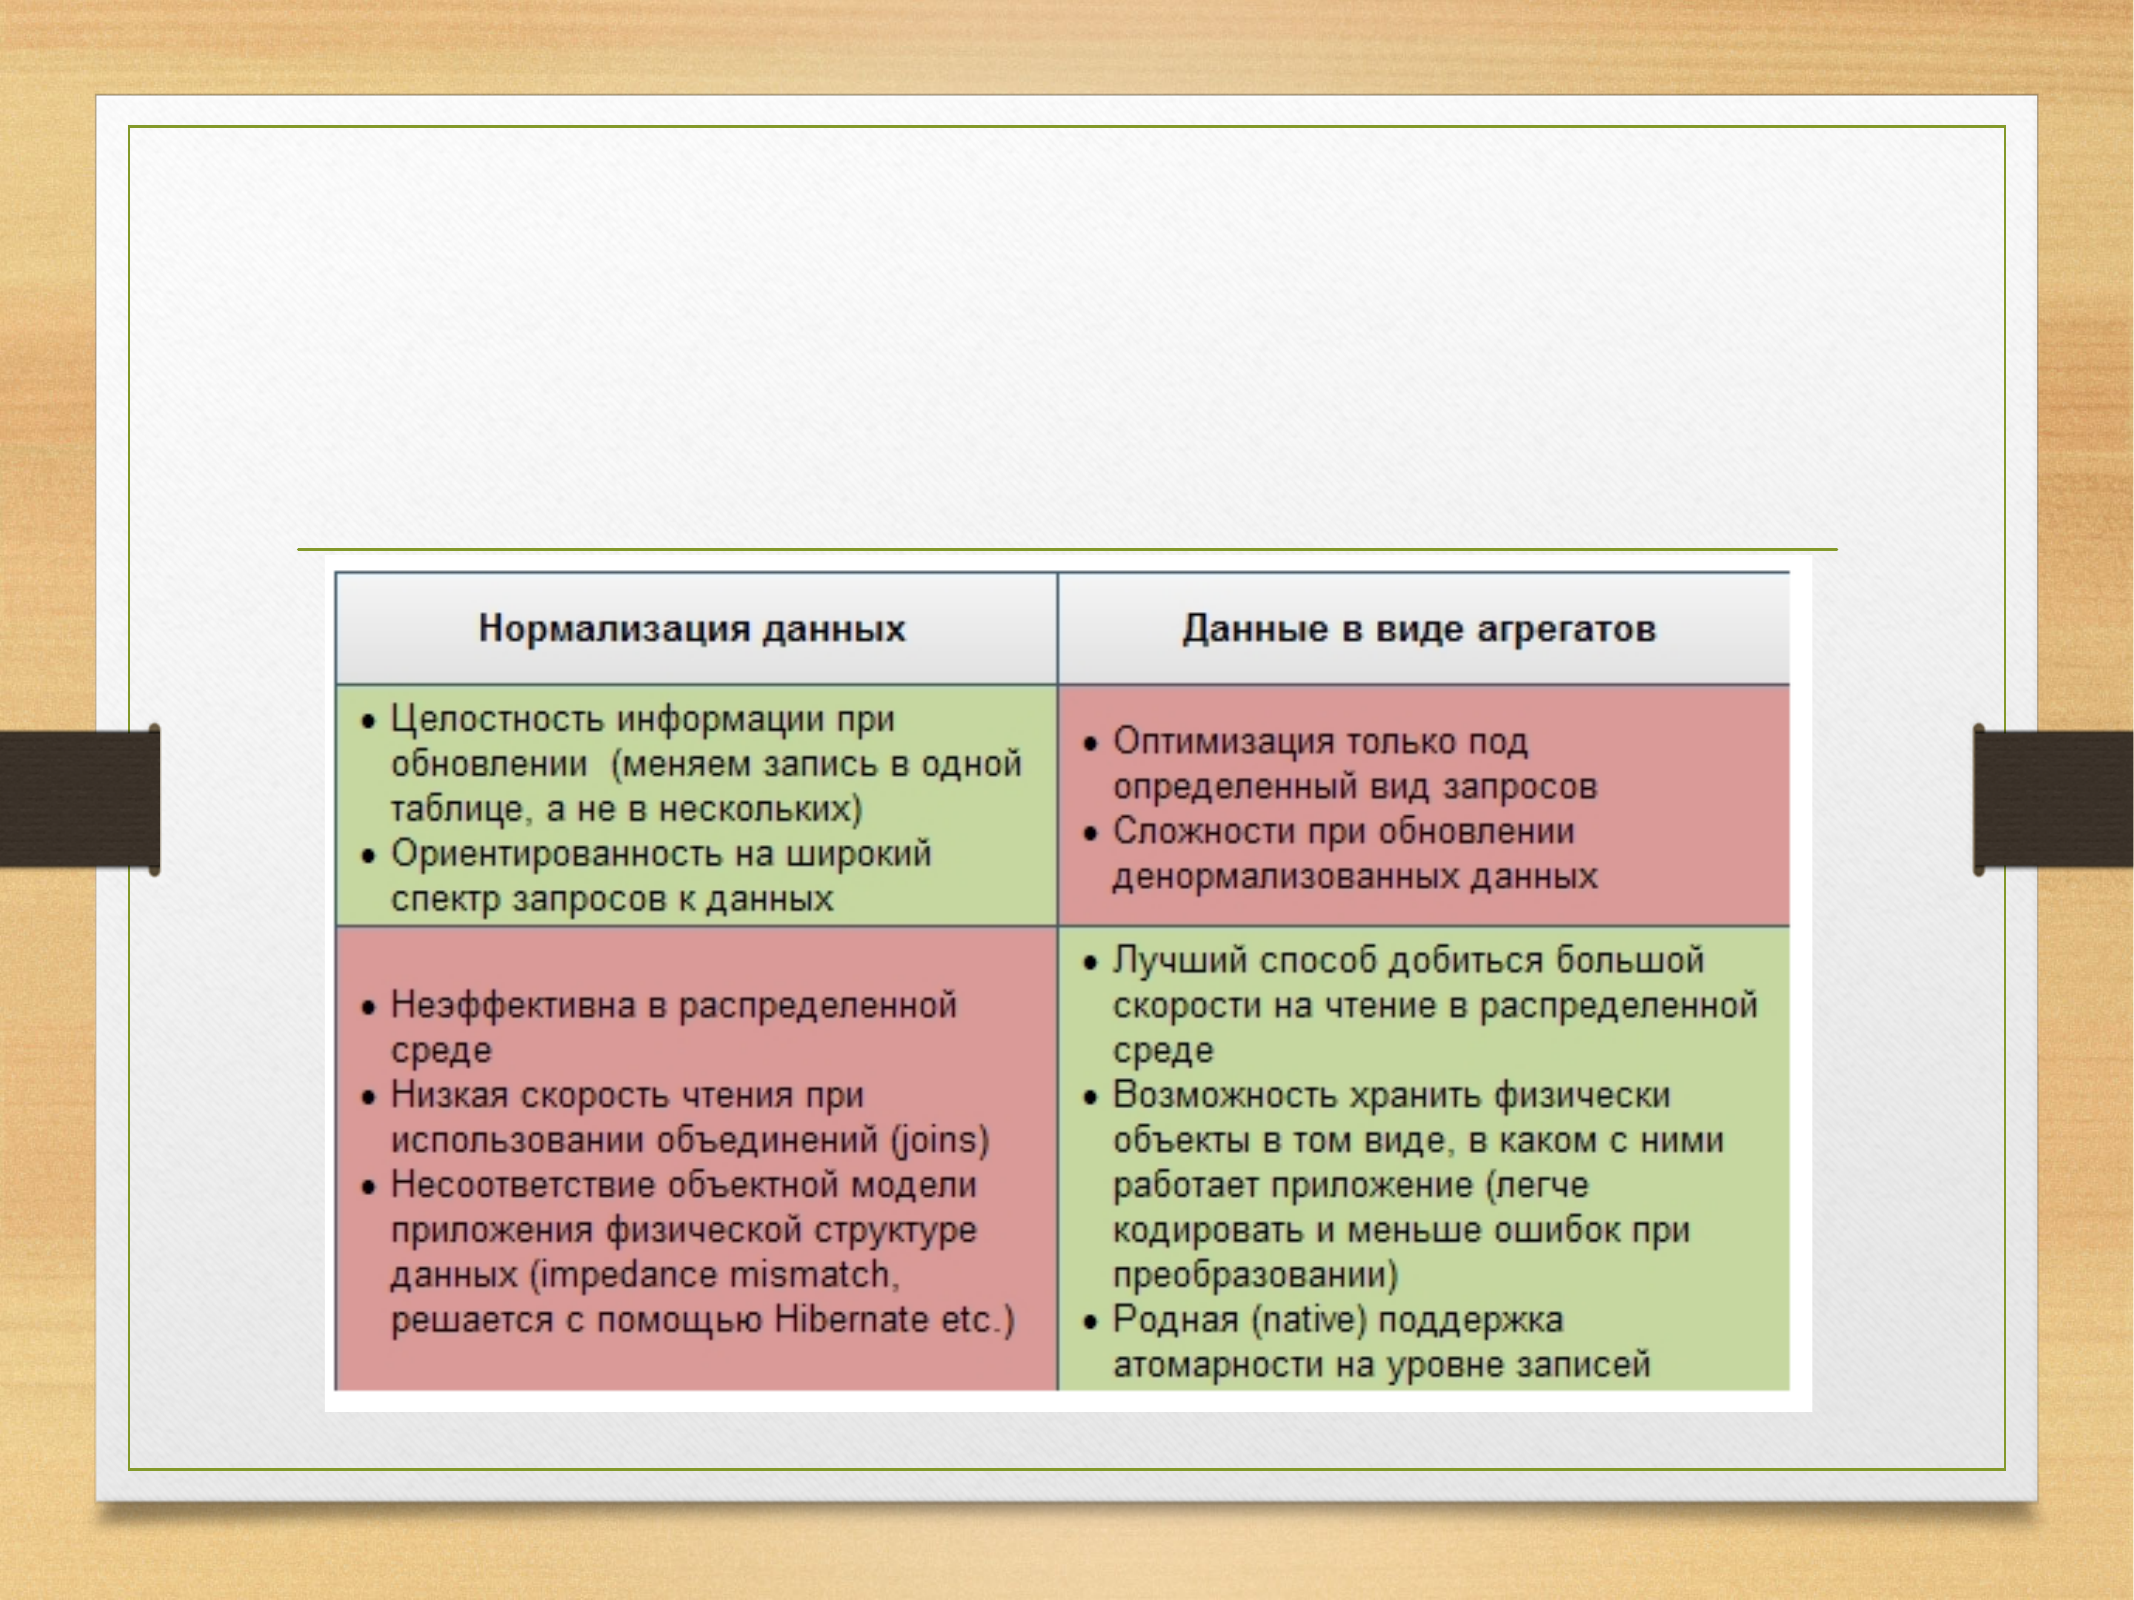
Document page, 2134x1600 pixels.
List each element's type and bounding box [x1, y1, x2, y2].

picture [0, 0, 2134, 1600]
list [324, 555, 1813, 1412]
